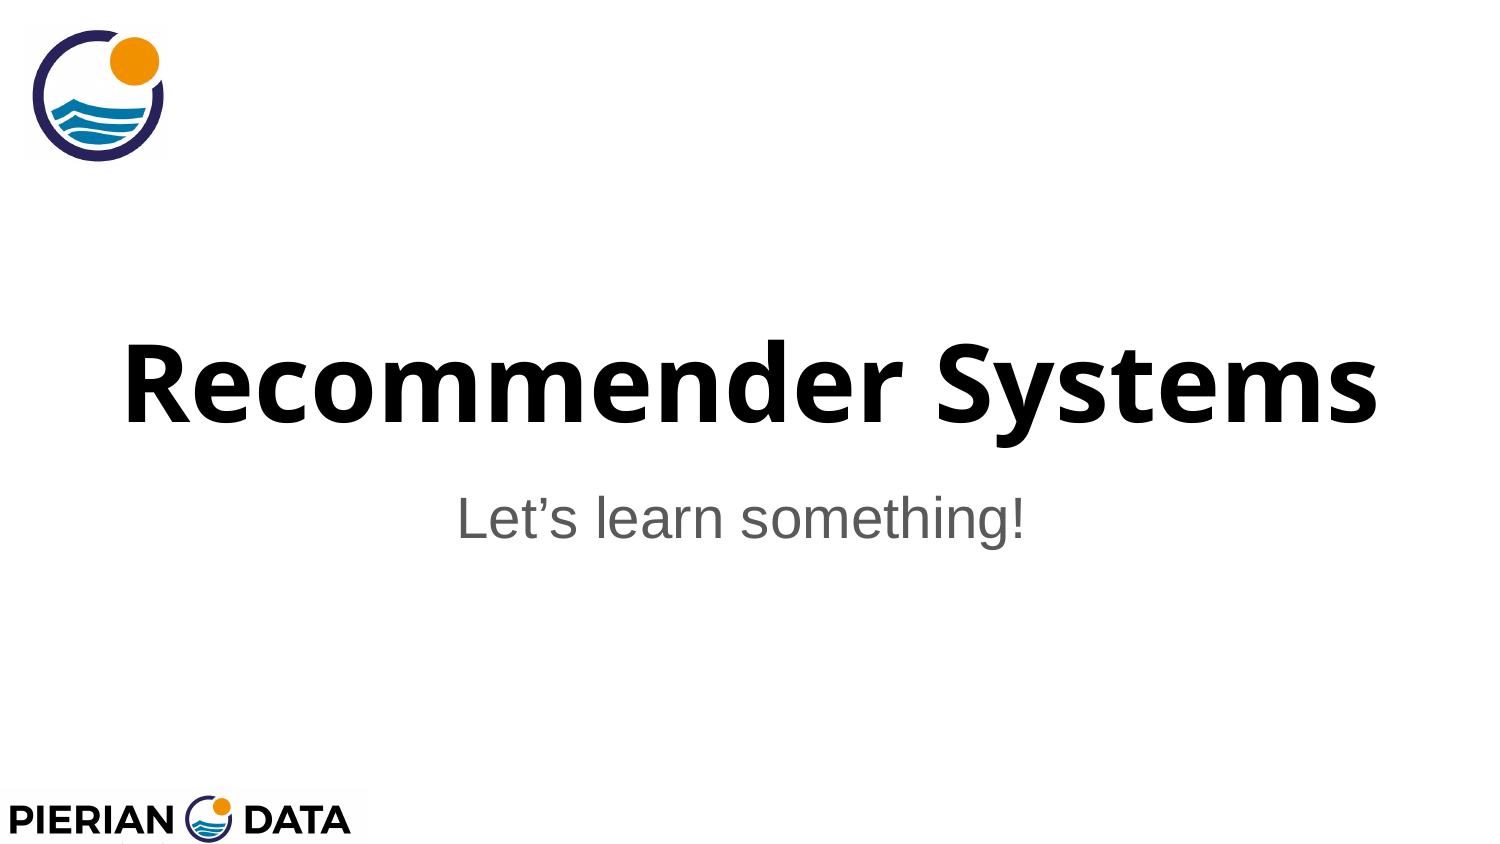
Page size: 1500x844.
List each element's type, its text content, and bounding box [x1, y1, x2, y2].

title Recommender Systems [51, 122, 1449, 459]
subtitle Let’s learn something! [51, 464, 1449, 595]
picture [0, 787, 368, 844]
picture [24, 24, 172, 167]
